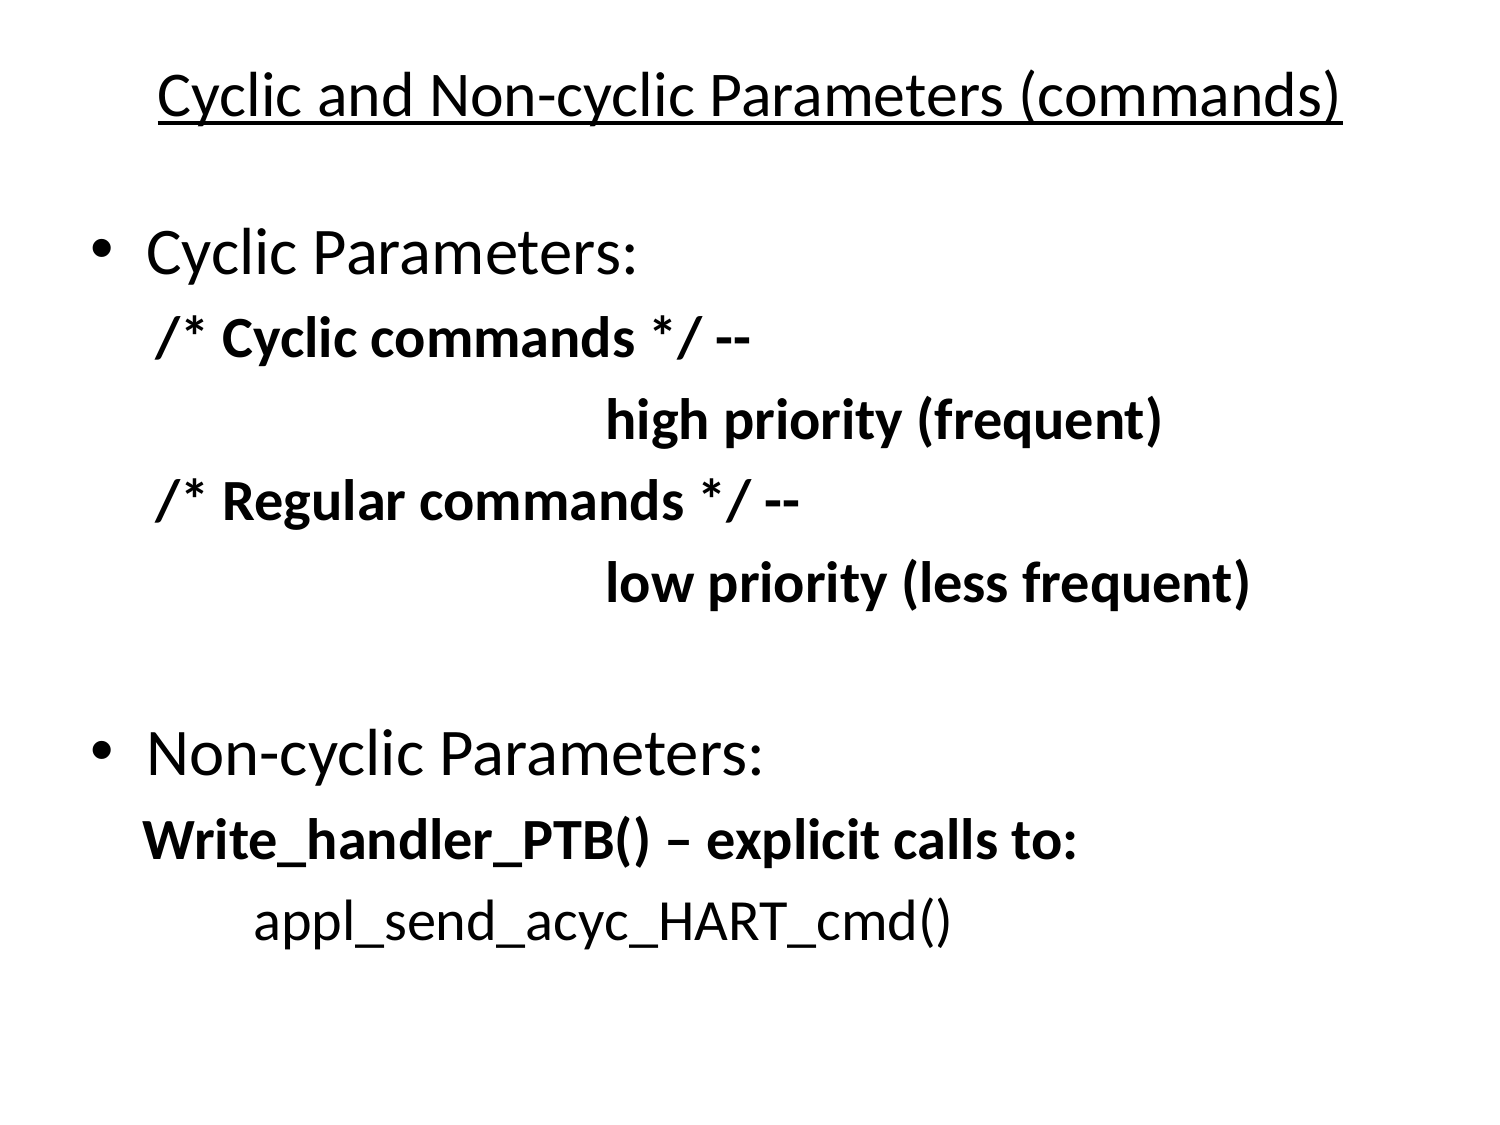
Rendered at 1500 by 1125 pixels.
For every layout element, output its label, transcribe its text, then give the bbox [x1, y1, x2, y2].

title Cyclic and Non-cyclic Parameters (commands) [75, 45, 1425, 138]
list Cyclic Parameters: /* Cyclic commands */ -- high priority (frequent) /* Regular commands */ -- low priority (less frequent) Non-cyclic Parameters: Write_handler_PTB() – explicit calls to: appl_send_acyc_HART_cmd() [75, 200, 1425, 1005]
